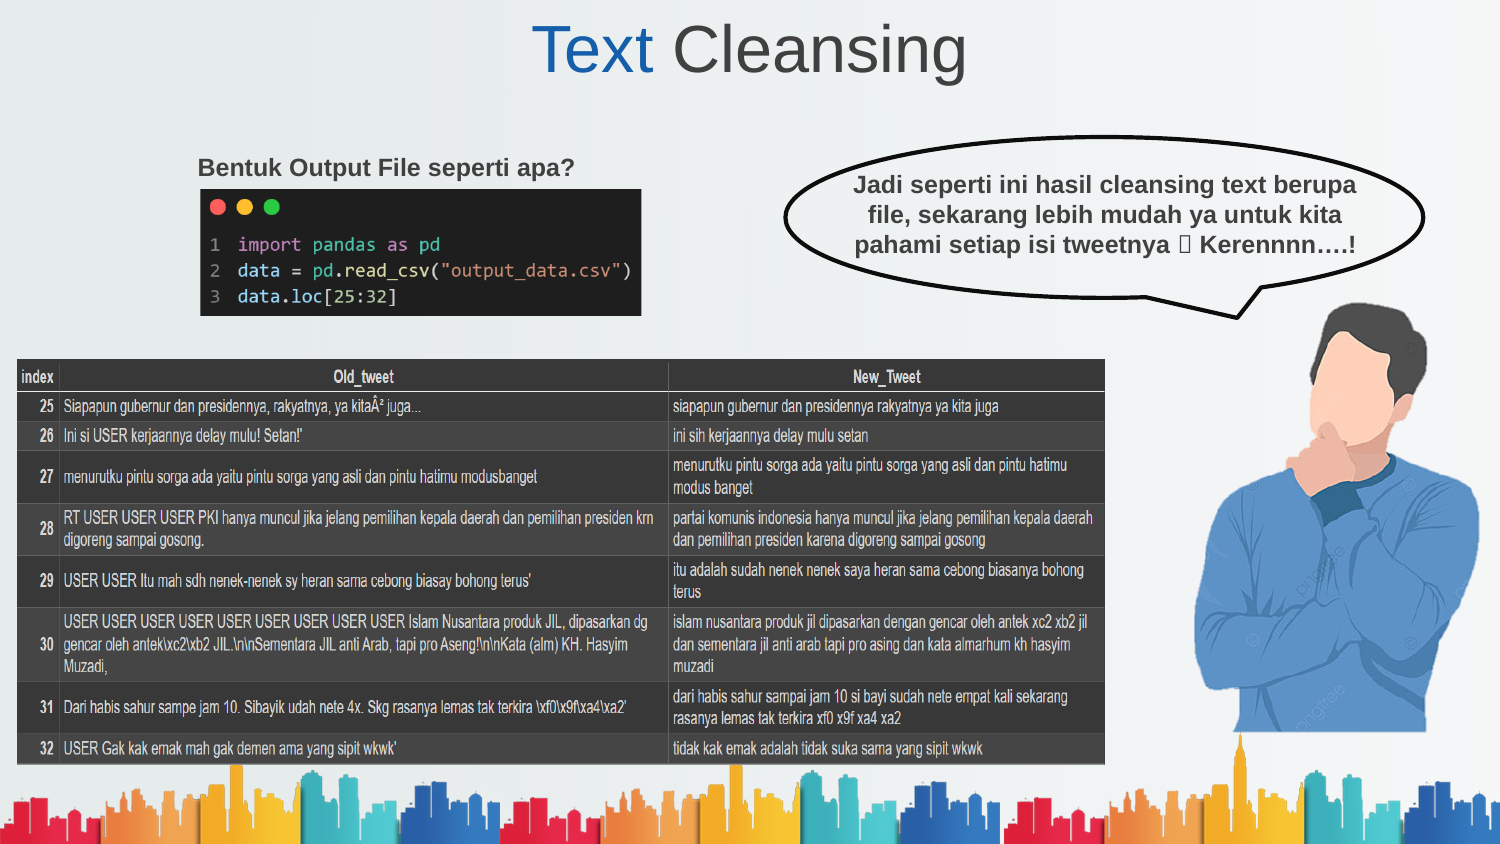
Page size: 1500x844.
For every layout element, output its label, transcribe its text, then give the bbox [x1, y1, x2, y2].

text_box Text Cleansing [0, 0, 1500, 119]
picture [0, 119, 1500, 844]
text_box Bentuk Output File seperti apa? [183, 144, 680, 189]
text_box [785, 136, 1424, 299]
